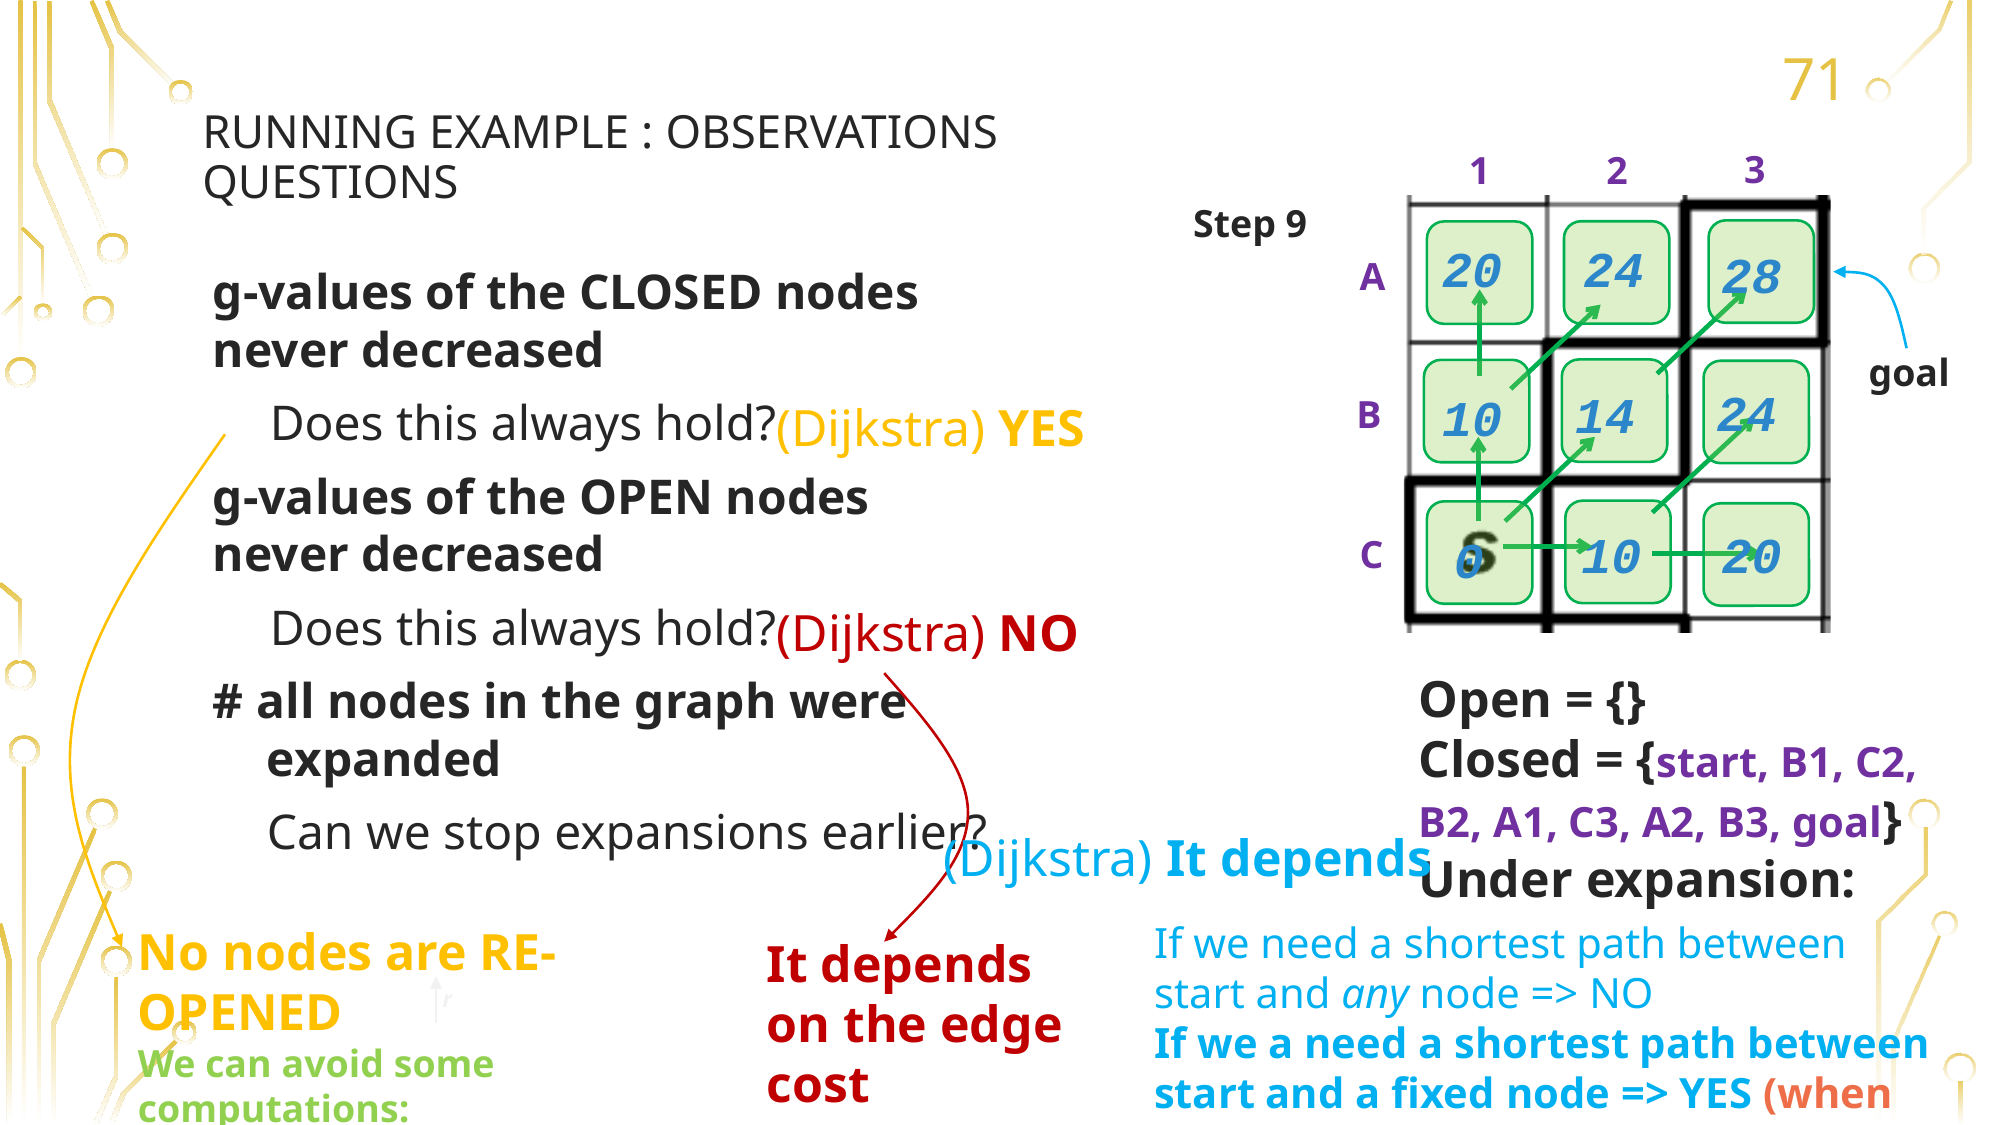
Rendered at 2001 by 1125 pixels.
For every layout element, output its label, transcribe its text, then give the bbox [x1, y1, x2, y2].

text_box C [1344, 523, 1399, 583]
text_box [1656, 288, 1748, 374]
text_box 28 [1831, 235, 1839, 311]
text_box goal [1853, 341, 1965, 401]
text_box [1652, 416, 1756, 513]
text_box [1510, 304, 1601, 390]
picture [1403, 194, 1831, 633]
text_box Step 9 [1178, 192, 1323, 252]
text_box [883, 672, 970, 942]
text_box It depends on the edge cost [751, 924, 1110, 1120]
text_box 1 [1454, 139, 1506, 194]
text_box 2 [1591, 139, 1643, 194]
text_box [1839, 265, 1908, 349]
text_box No nodes are RE-OPENED We can avoid some computations: If the successor is in CLOSED => move on [123, 912, 696, 1125]
text_box g-values of the CLOSED nodes never decreased Does this always hold? g-values of the OPEN nodes never decreased Does this always hold? # all nodes in the graph were expanded Can we stop expansions earlier? [197, 254, 1006, 932]
text_box A [1344, 245, 1401, 305]
text_box If we need a shortest path between start and any node => NO If we a need a shortest path between start and a fixed node => YES (when to stop?) [1139, 909, 1961, 1125]
text_box 20 [1831, 515, 1839, 591]
text_box (Dijkstra) It depends [929, 819, 1447, 895]
text_box 3 [1729, 138, 1781, 194]
title Running example : Observations questions [187, 101, 1813, 217]
text_box B [1341, 383, 1397, 444]
text_box [68, 433, 227, 948]
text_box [1504, 436, 1596, 522]
text_box Open = {} Closed = {start, B1, C2, B2, A1, C3, A2, B3, goal} Under expansion: [1403, 660, 2000, 976]
text_box (Dijkstra) NO [762, 594, 1095, 670]
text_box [0, 0, 2000, 1125]
text_box 71 [1767, 34, 1871, 129]
text_box (Dijkstra) YES [761, 388, 1100, 464]
